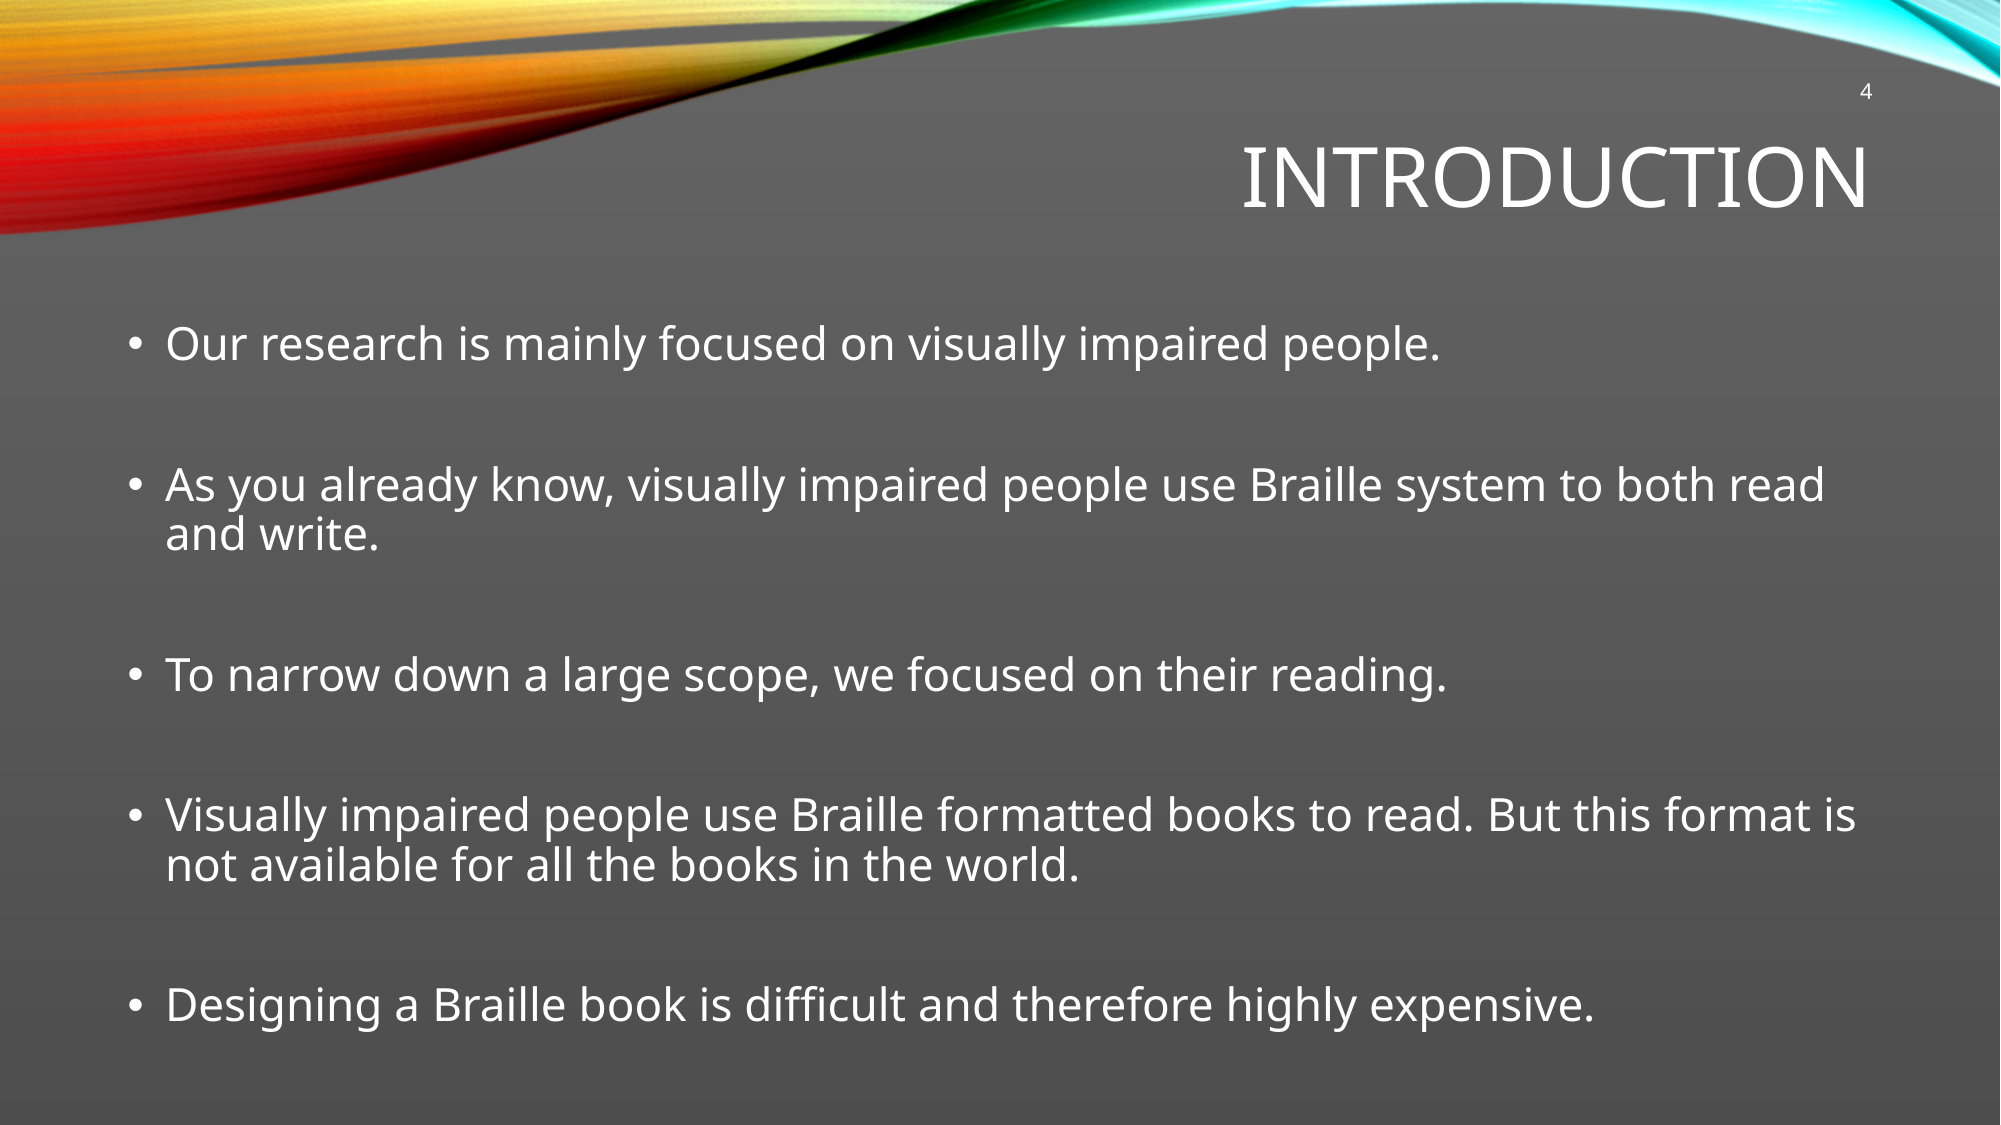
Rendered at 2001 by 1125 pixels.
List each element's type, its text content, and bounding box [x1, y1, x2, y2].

title Introduction [474, 125, 1888, 235]
picture [0, 0, 2000, 237]
list Our research is mainly focused on visually impaired people. As you already know, visually impaired people use Braille system to both read and write. To narrow down a large scope, we focused on their reading. Visually impaired people use Braille formatted books to read. But this format is not available for all the books in the world. Designing a Braille book is difficult and therefore highly expensive. [112, 237, 1888, 1063]
slide_number 4 [1437, 62, 1888, 123]
